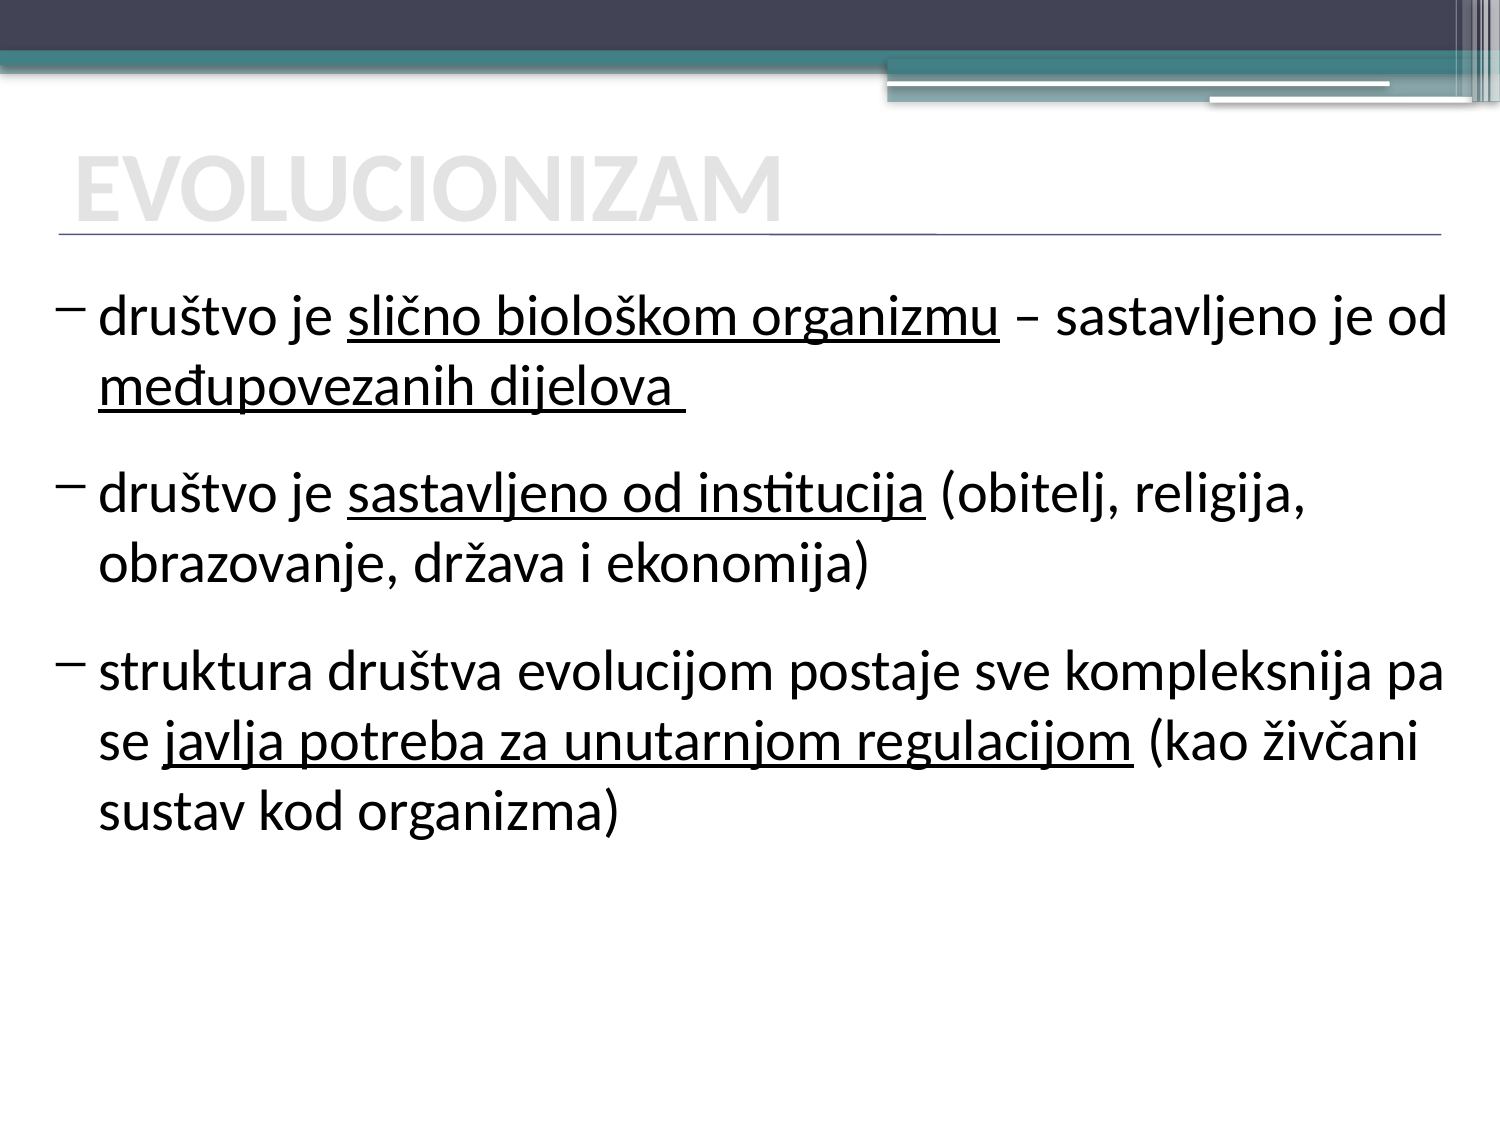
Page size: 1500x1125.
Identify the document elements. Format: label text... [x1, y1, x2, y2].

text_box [58, 93, 1442, 269]
list društvo je slično biološkom organizmu – sastavljeno je od međupovezanih dijelova društvo je sastavljeno od institucija (obitelj, religija, obrazovanje, država i ekonomija) struktura društva evolucijom postaje sve kompleksnija pa se javlja potreba za unutarnjom regulacijom (kao živčani sustav kod organizma) [23, 269, 1477, 1102]
